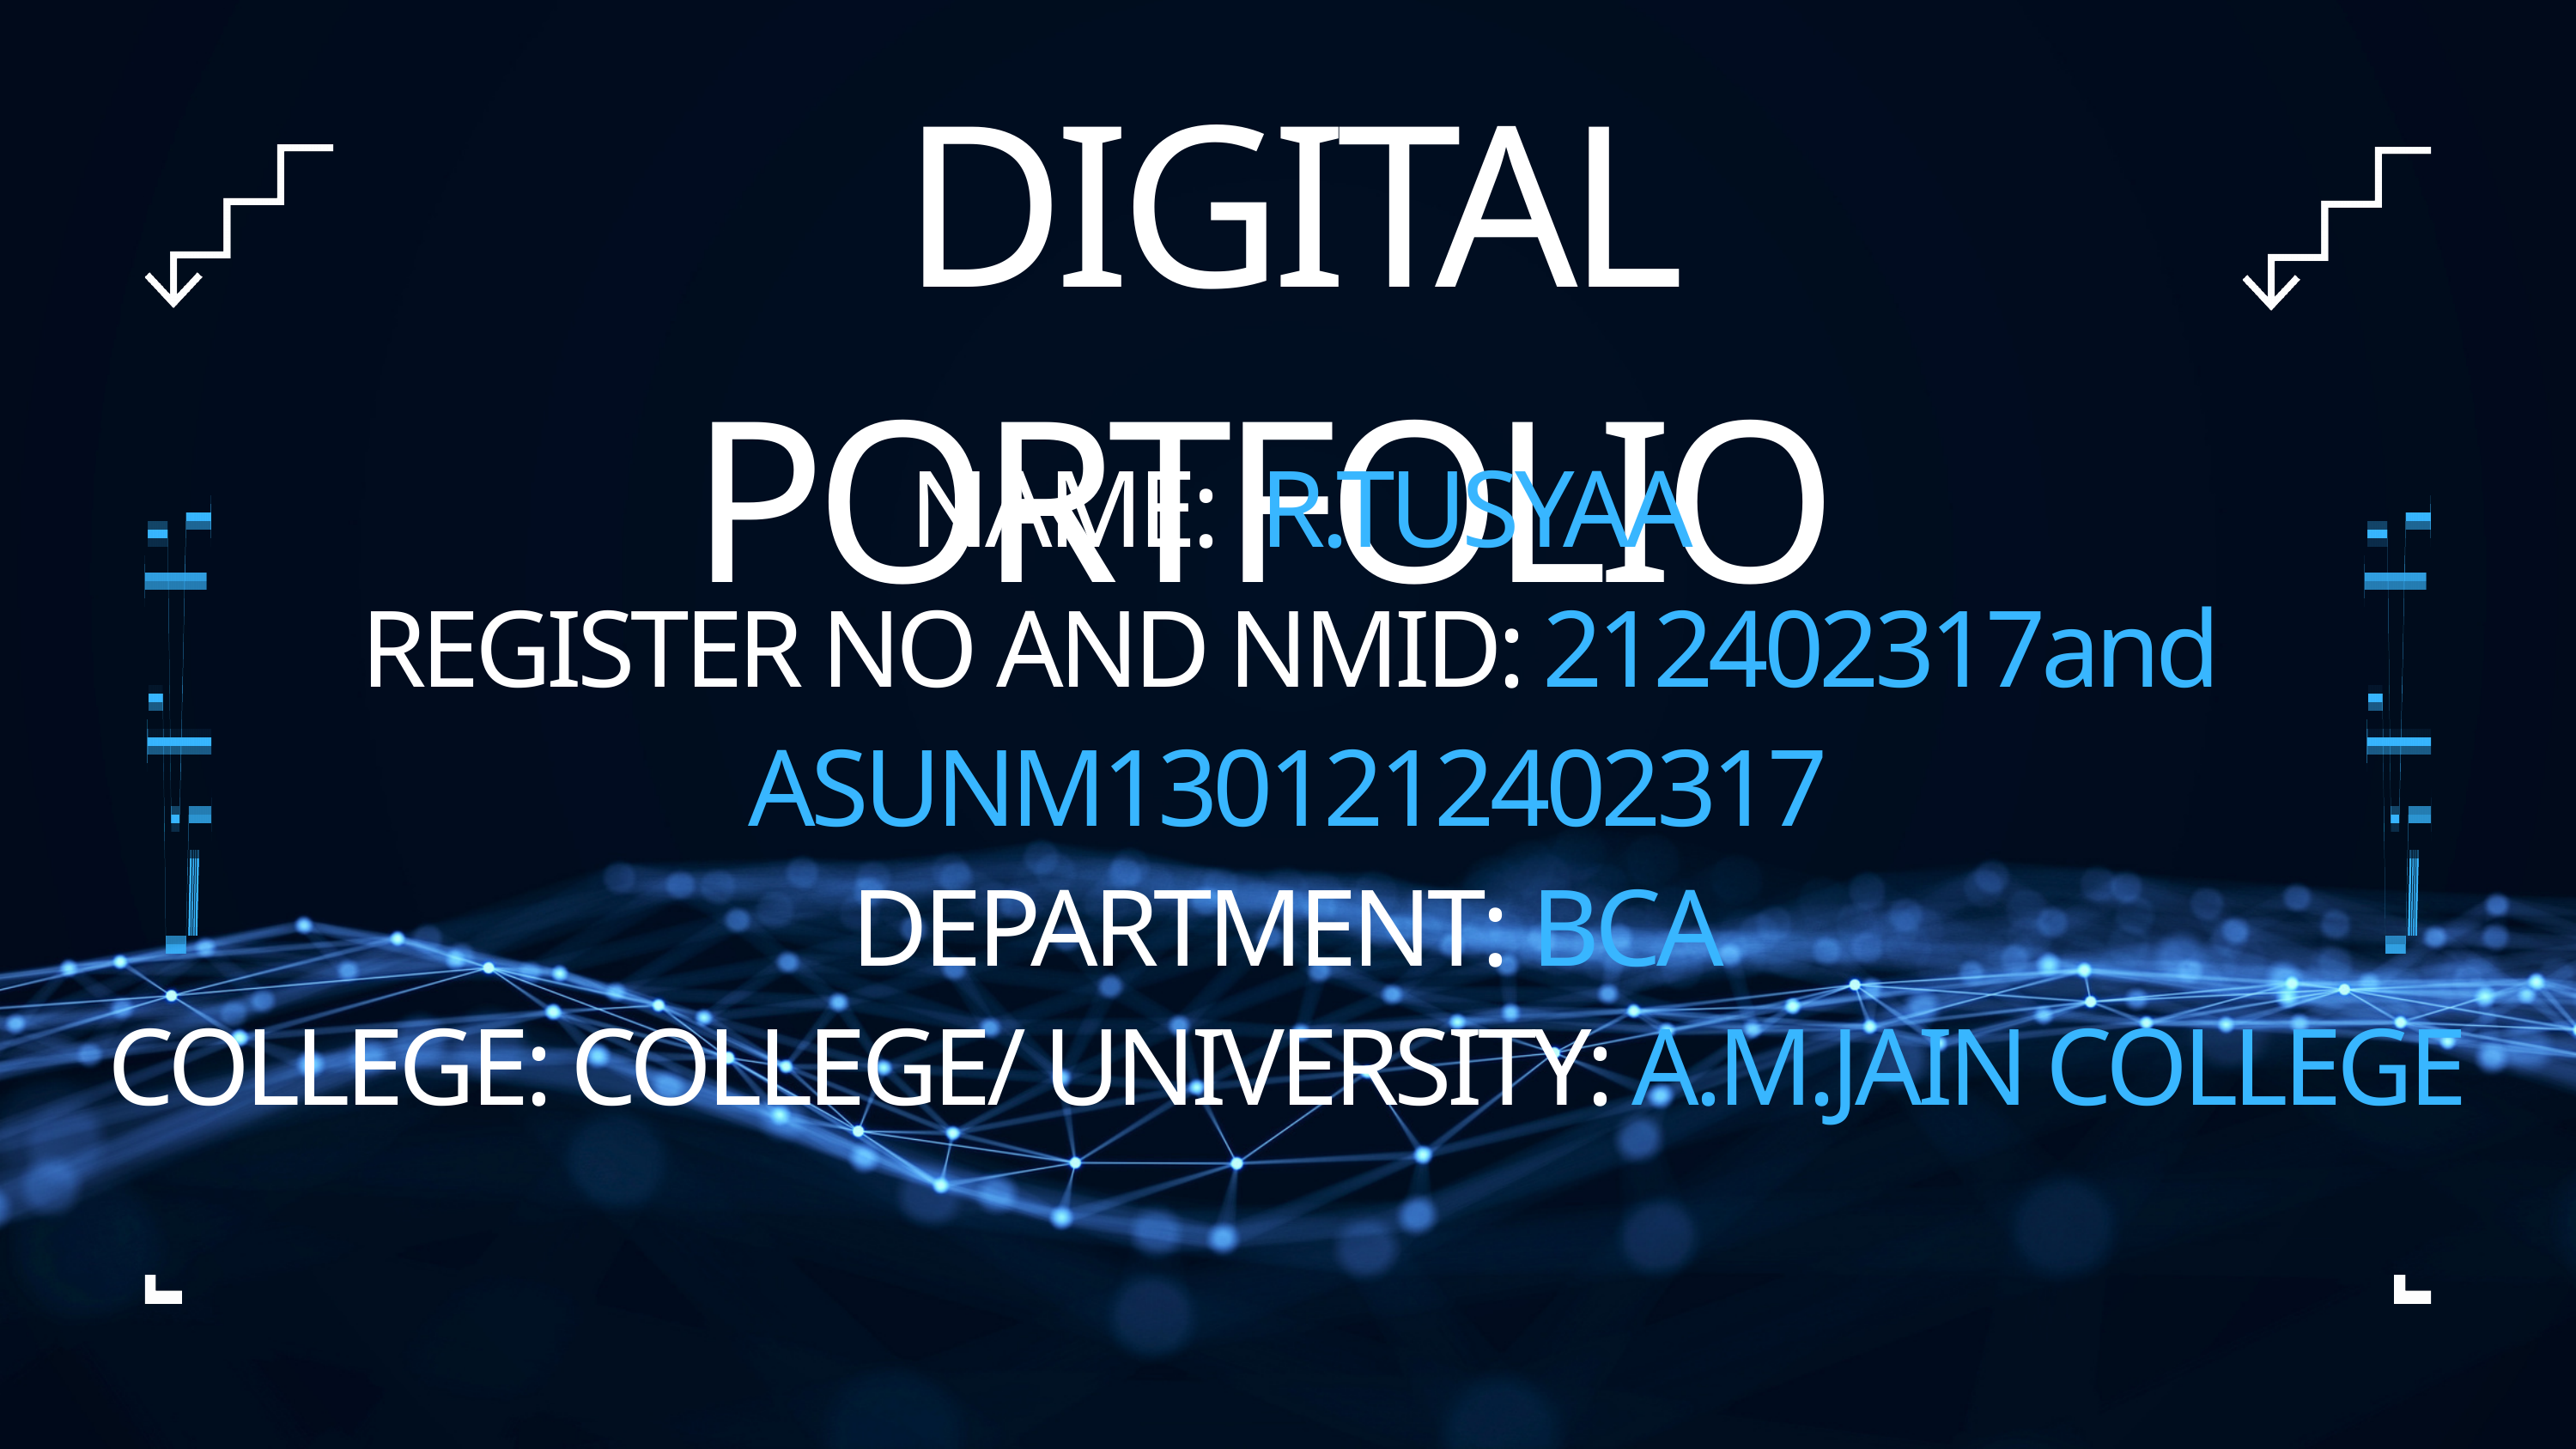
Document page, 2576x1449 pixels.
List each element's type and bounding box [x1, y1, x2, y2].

text_box [0, 0, 2576, 1449]
